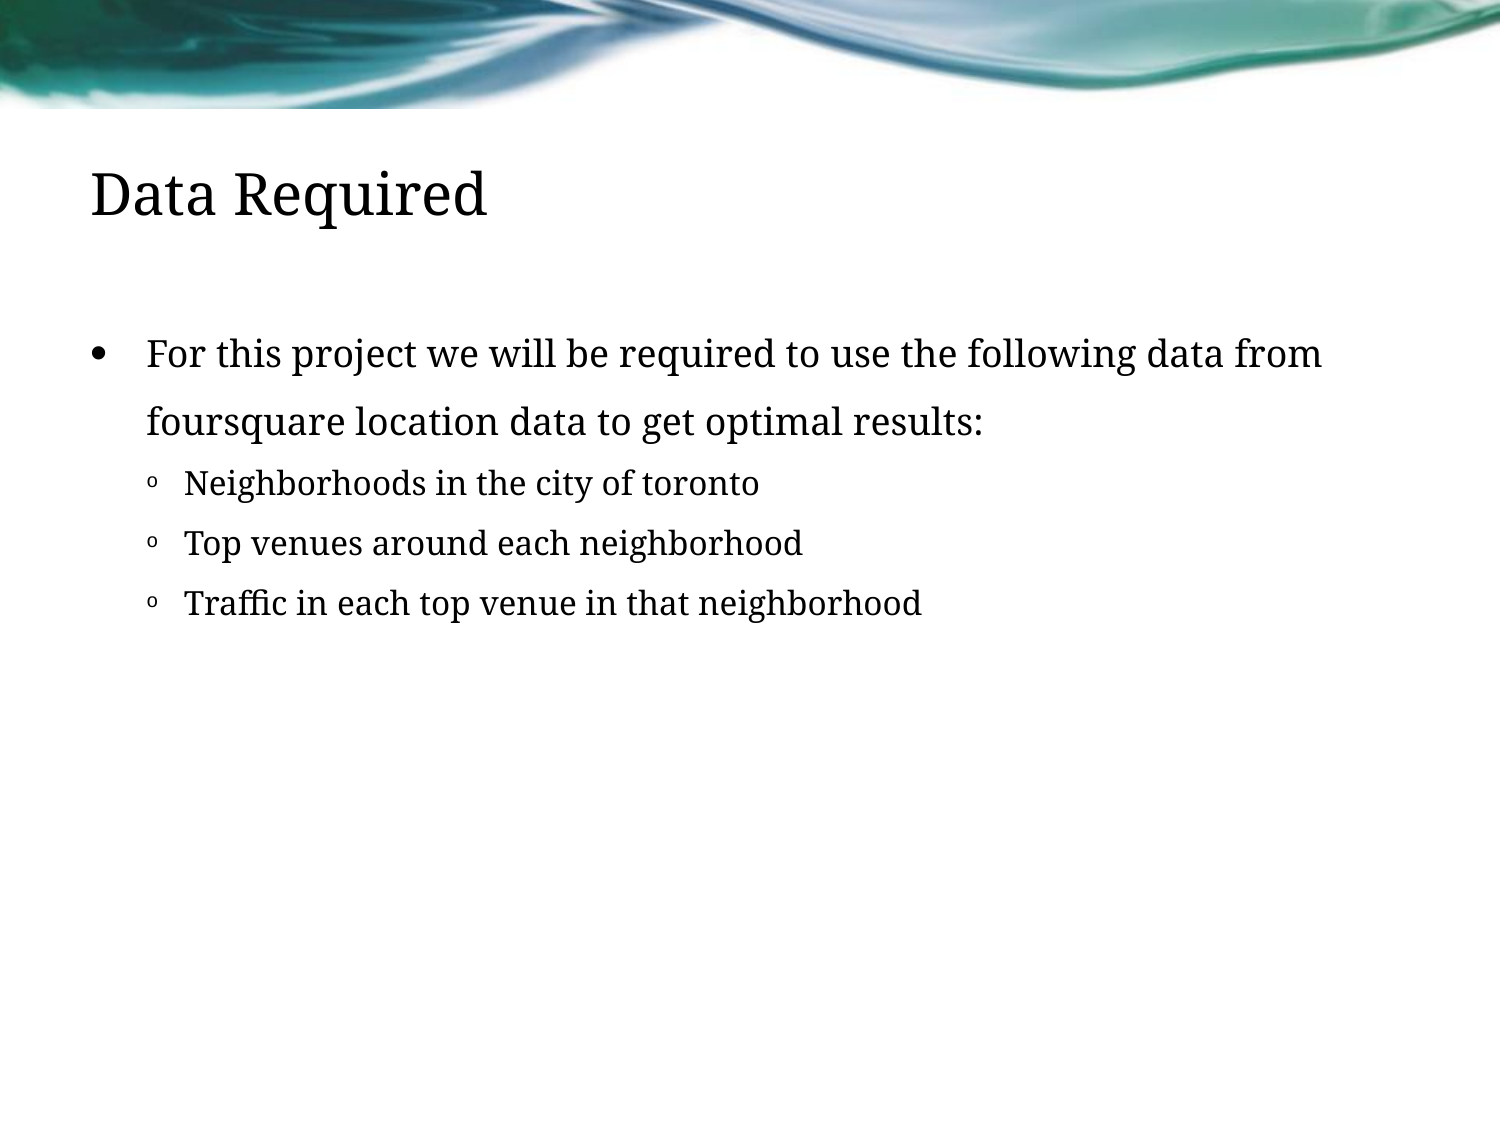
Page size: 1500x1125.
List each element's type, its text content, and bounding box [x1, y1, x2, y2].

picture [0, 0, 1500, 109]
list For this project we will be required to use the following data from foursquare location data to get optimal results: Neighborhoods in the city of toronto Top venues around each neighborhood Traffic in each top venue in that neighborhood [75, 299, 1425, 1005]
title Data Required [75, 149, 1425, 299]
